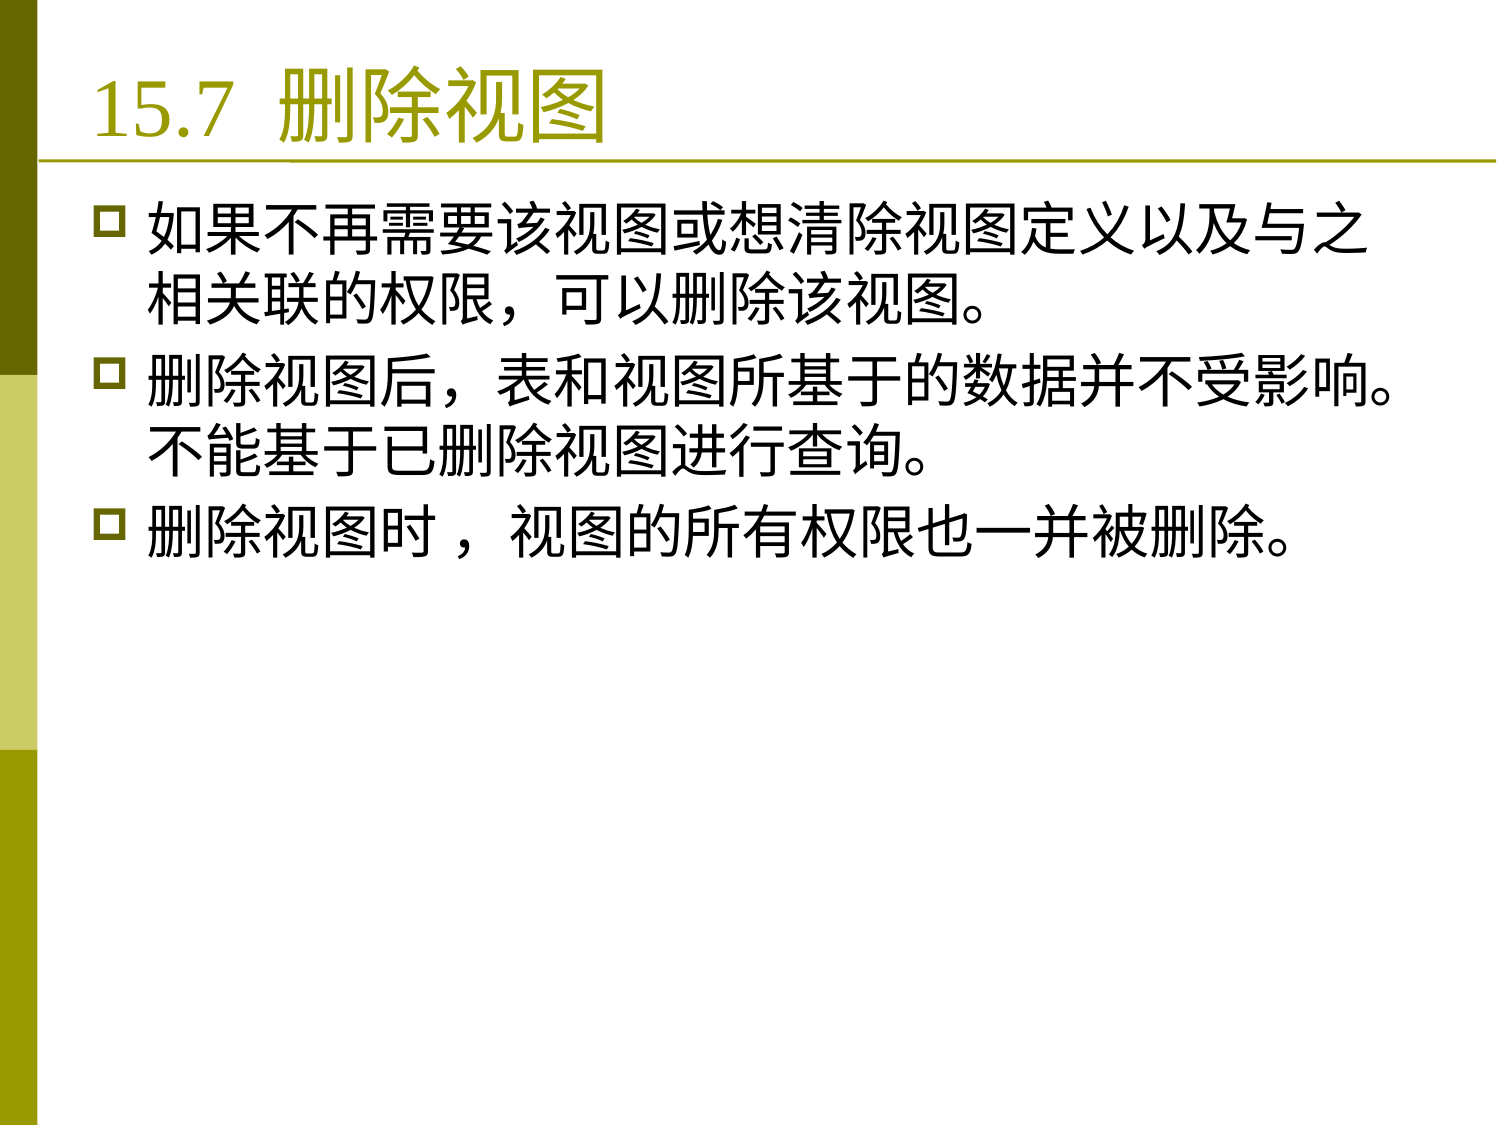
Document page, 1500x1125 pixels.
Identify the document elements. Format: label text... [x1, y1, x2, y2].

list 如果不再需要该视图或想清除视图定义以及与之相关联的权限，可以删除该视图。 删除视图后，表和视图所基于的数据并不受影响。不能基于已删除视图进行查询。 删除视图时 ，视图的所有权限也一并被删除。 [75, 184, 1425, 1006]
title 15.7 删除视图 [75, 45, 1425, 161]
